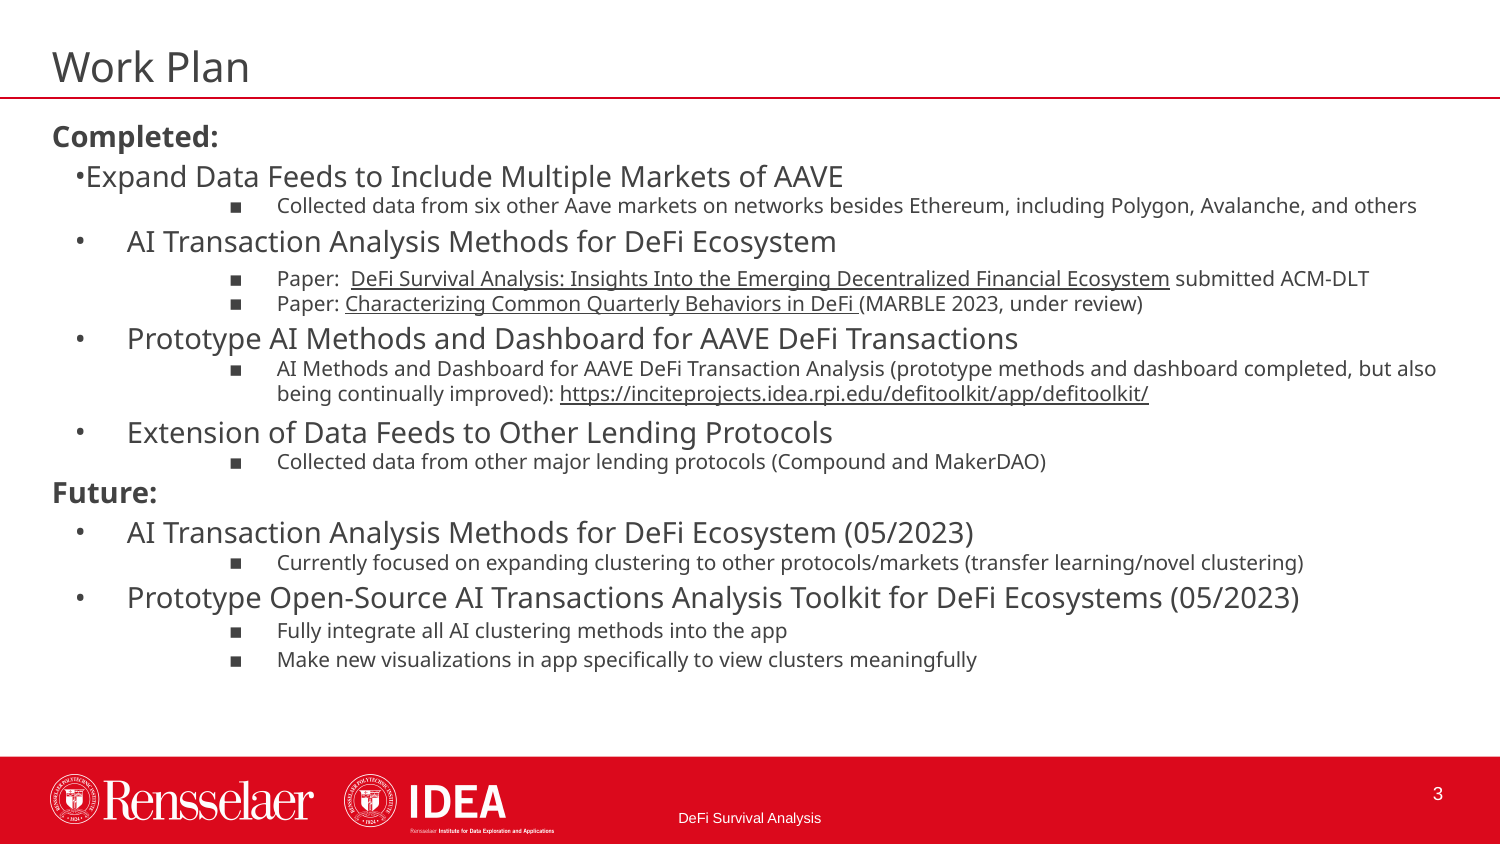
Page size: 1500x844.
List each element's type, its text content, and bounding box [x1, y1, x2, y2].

list Completed: Expand Data Feeds to Include Multiple Markets of AAVE Collected data from six other Aave markets on networks besides Ethereum, including Polygon, Avalanche, and others AI Transaction Analysis Methods for DeFi Ecosystem Paper: DeFi Survival Analysis: Insights Into the Emerging Decentralized Financial Ecosystem submitted ACM-DLT Paper: Characterizing Common Quarterly Behaviors in DeFi (MARBLE 2023, under review) Prototype AI Methods and Dashboard for AAVE DeFi Transactions AI Methods and Dashboard for AAVE DeFi Transaction Analysis (prototype methods and dashboard completed, but also being continually improved): https://inciteprojects.idea.rpi.edu/defitoolkit/app/defitoolkit/ Extension of Data Feeds to Other Lending Protocols Collected data from other major lending protocols (Compound and MakerDAO) Future: AI Transaction Analysis Methods for DeFi Ecosystem (05/2023) Currently focused on expanding clustering to other protocols/markets (transfer learning/novel clustering) Prototype Open-Source AI Transactions Analysis Toolkit for DeFi Ecosystems (05/2023) Fully integrate all AI clustering methods into the app Make new visualizations in app specifically to view clusters meaningfully [36, 105, 1464, 737]
list Work Plan [36, 33, 1403, 98]
picture [344, 774, 554, 834]
picture [50, 774, 314, 824]
